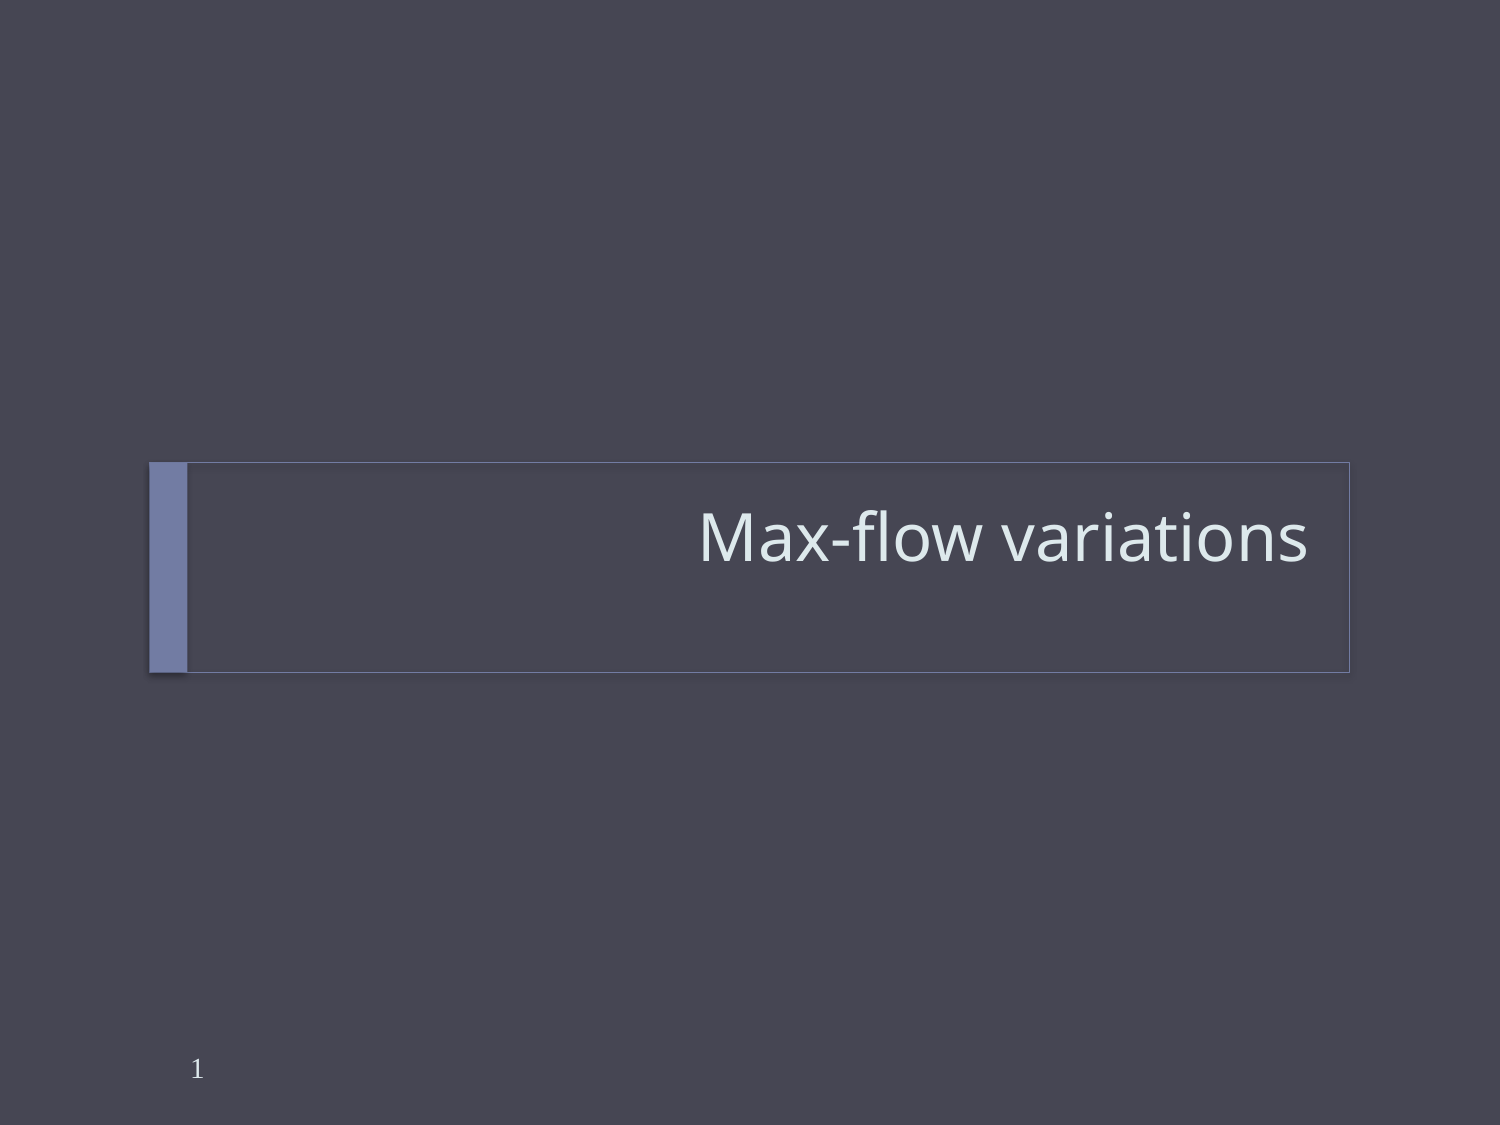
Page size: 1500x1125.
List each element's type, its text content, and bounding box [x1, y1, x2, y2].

title Max-flow variations [200, 487, 1325, 663]
slide_number 1 [175, 1042, 425, 1103]
